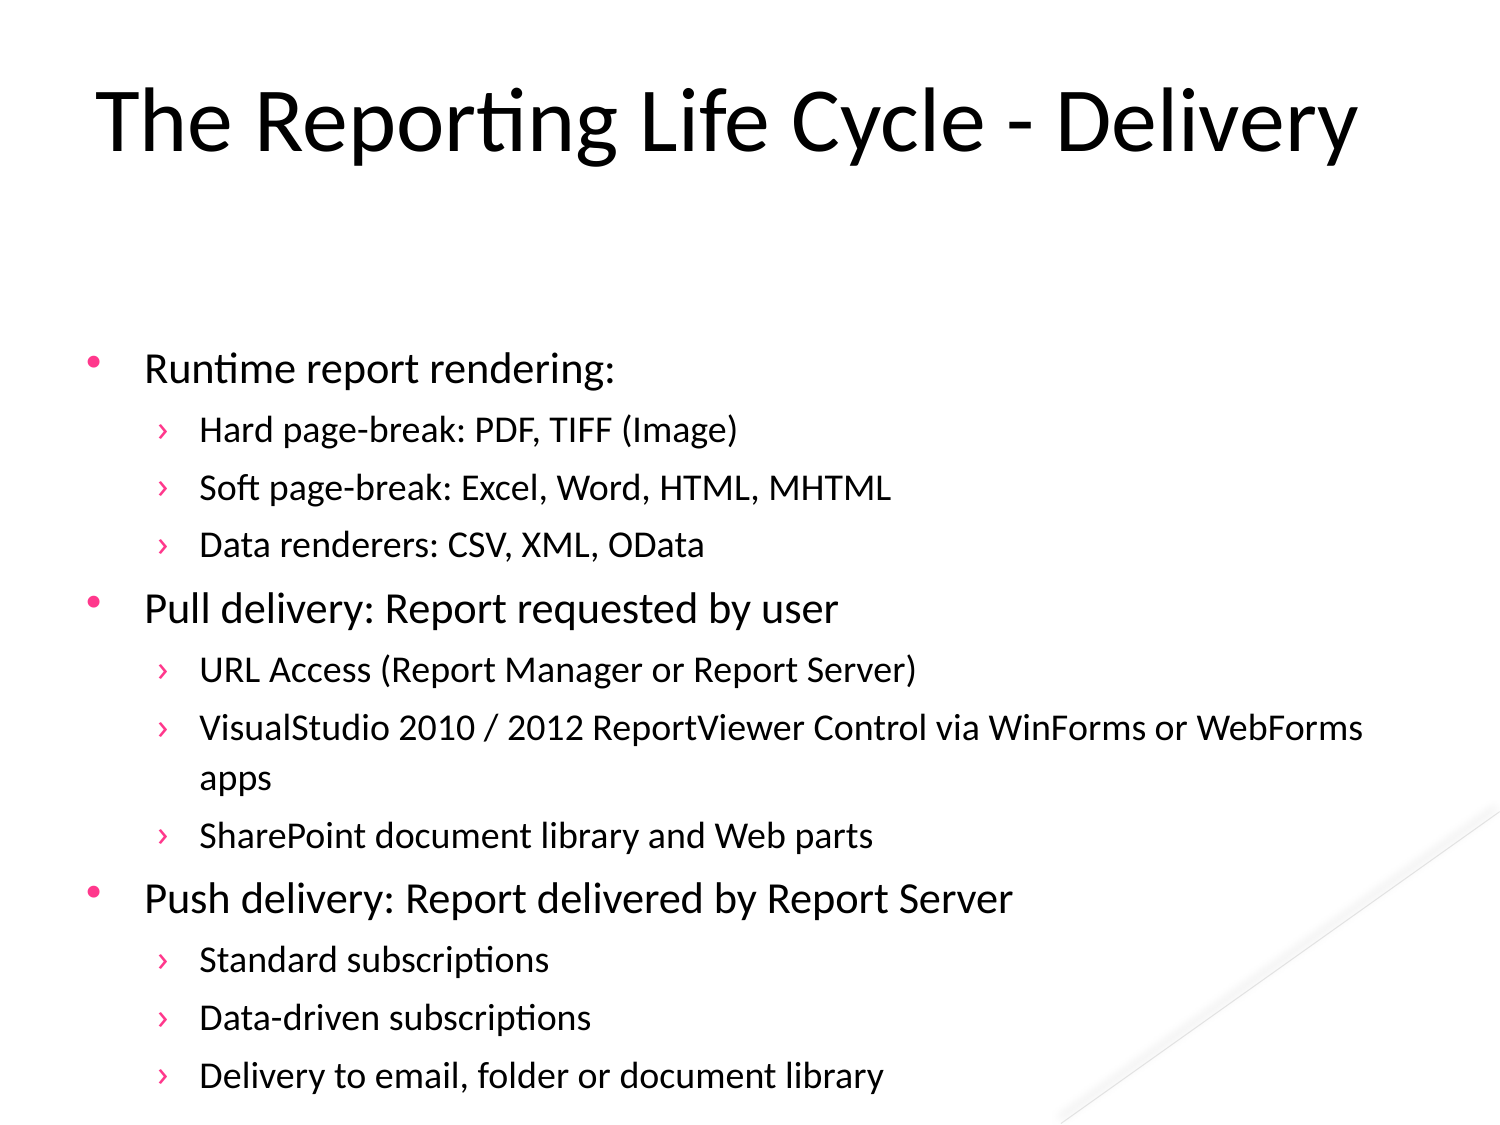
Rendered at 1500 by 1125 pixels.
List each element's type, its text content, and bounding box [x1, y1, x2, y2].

title The Reporting Life Cycle - Delivery [0, 0, 1426, 230]
list Runtime report rendering: Hard page-break: PDF, TIFF (Image) Soft page-break: Excel, Word, HTML, MHTML Data renderers: CSV, XML, OData Pull delivery: Report requested by user URL Access (Report Manager or Report Server) VisualStudio 2010 / 2012 ReportViewer Control via WinForms or WebForms apps SharePoint document library and Web parts Push delivery: Report delivered by Report Server Standard subscriptions Data-driven subscriptions Delivery to email, folder or document library [63, 326, 1436, 1106]
